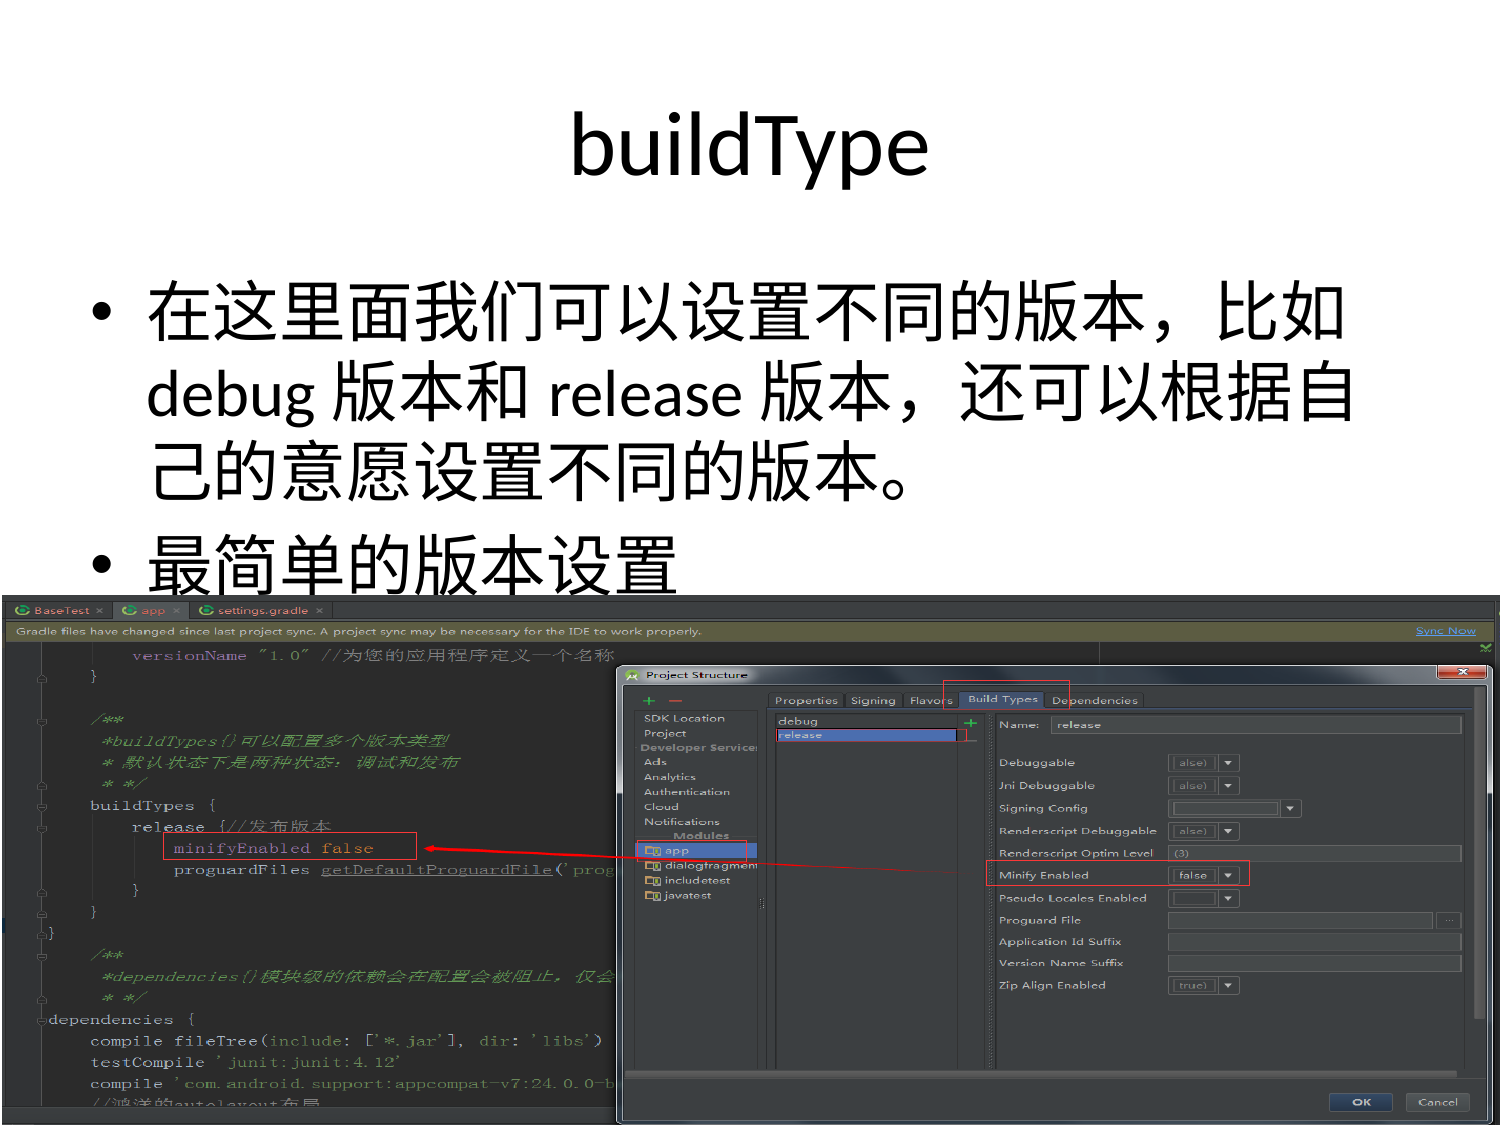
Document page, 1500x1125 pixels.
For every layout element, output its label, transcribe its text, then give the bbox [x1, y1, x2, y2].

title buildType [75, 45, 1425, 233]
picture [1, 595, 1500, 1125]
list 在这里面我们可以设置不同的版本，比如debug版本和release版本，还可以根据自己的意愿设置不同的版本。 最简单的版本设置 [75, 262, 1425, 593]
